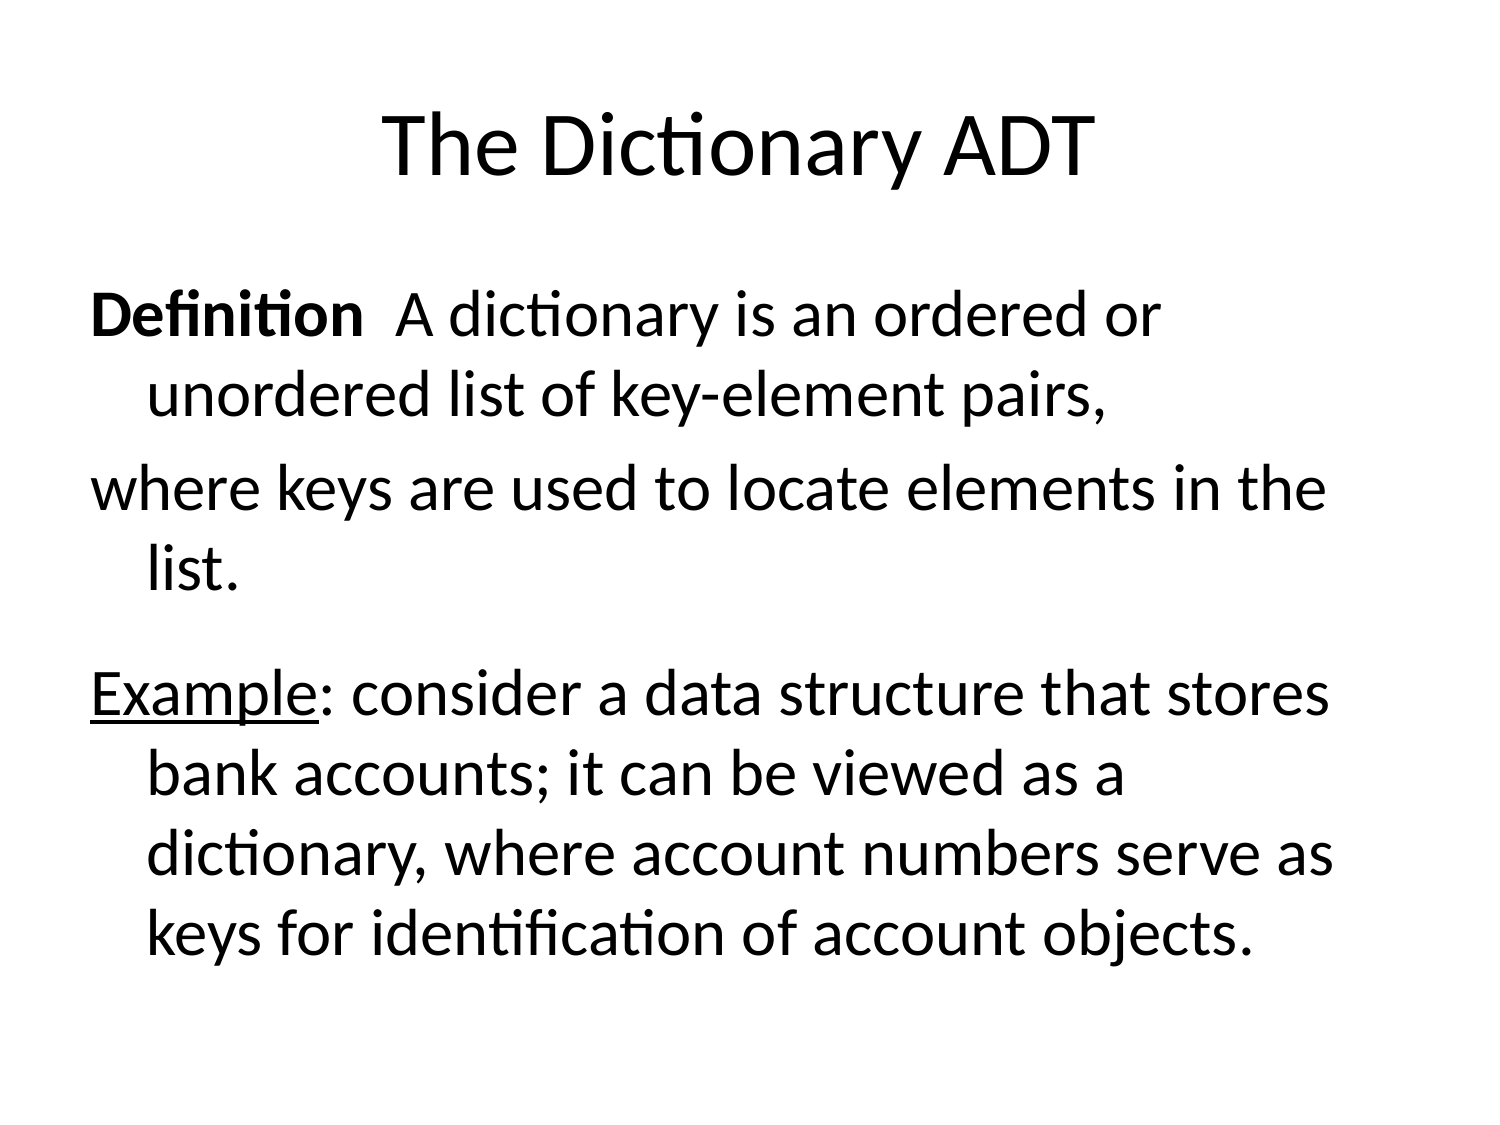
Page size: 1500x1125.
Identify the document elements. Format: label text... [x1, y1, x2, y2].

list Definition A dictionary is an ordered or unordered list of key-element pairs, where keys are used to locate elements in the list. Example: consider a data structure that stores bank accounts; it can be viewed as a dictionary, where account numbers serve as keys for identification of account objects. [75, 262, 1425, 1005]
title The Dictionary ADT [75, 45, 1425, 233]
